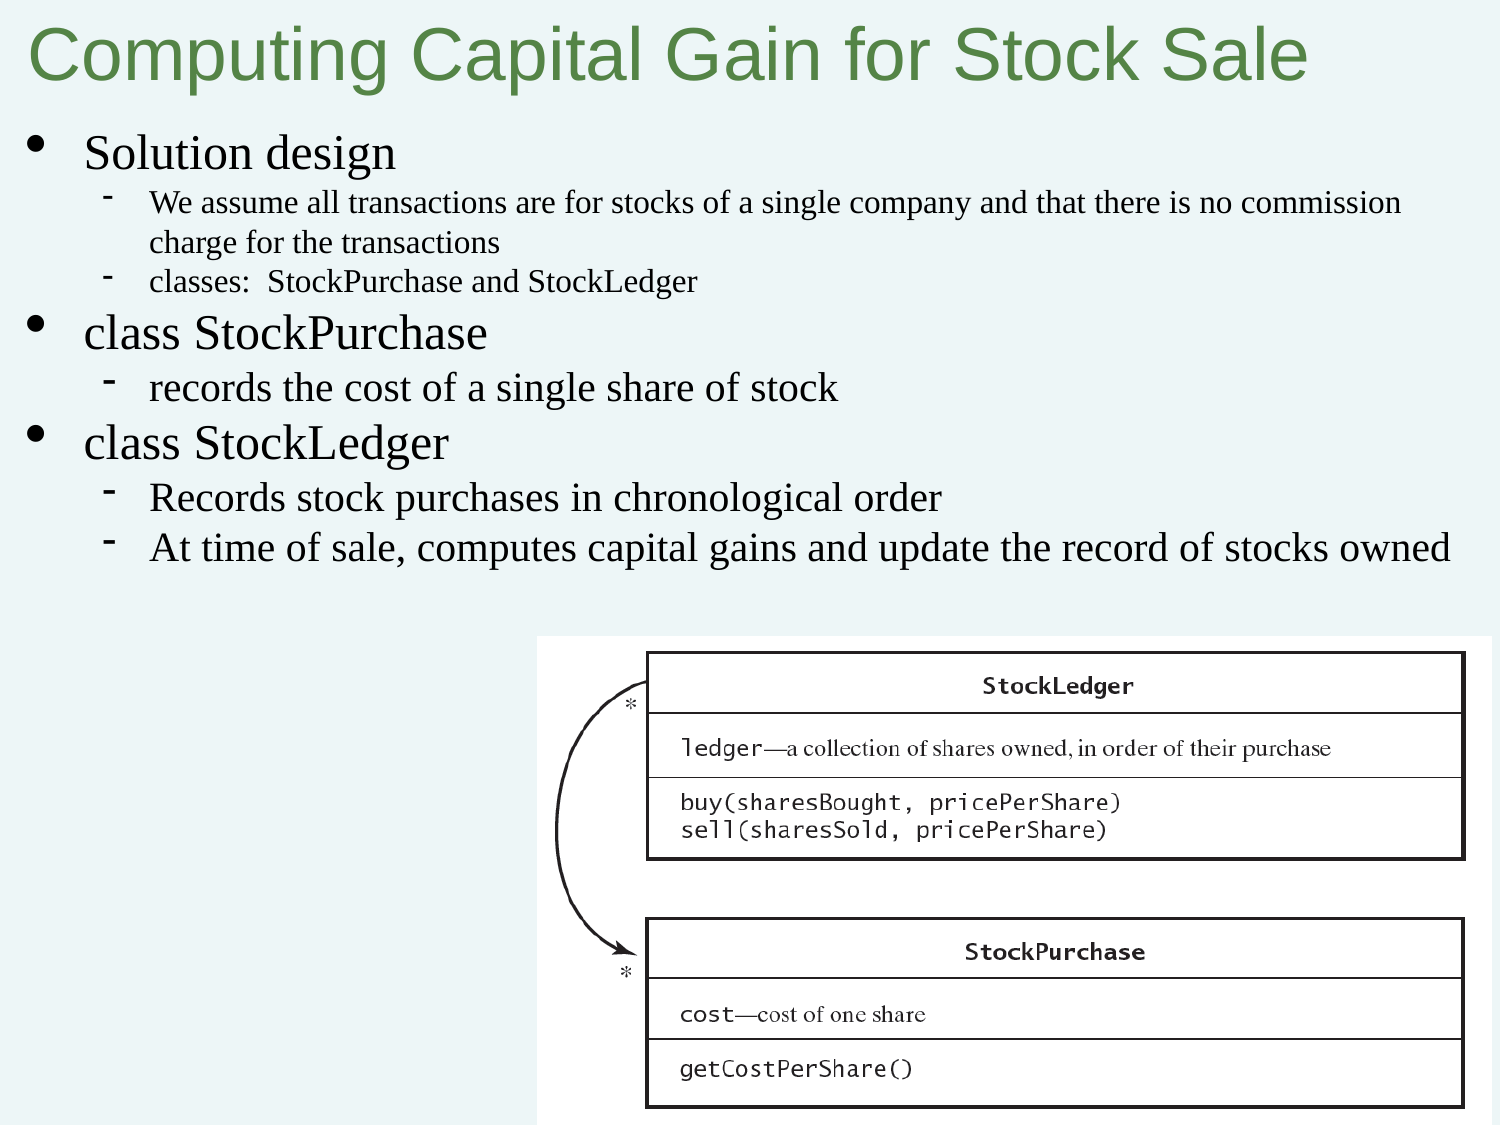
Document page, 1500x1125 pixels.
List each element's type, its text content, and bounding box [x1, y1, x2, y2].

picture [537, 636, 1492, 1125]
text_box Solution design We assume all transactions are for stocks of a single company and that there is no commission charge for the transactions classes: StockPurchase and StockLedger class StockPurchase records the cost of a single share of stock class StockLedger Records stock purchases in chronological order At time of sale, computes capital gains and update the record of stocks owned [12, 112, 1475, 1050]
text_box Computing Capital Gain for Stock Sale [12, 0, 1500, 100]
